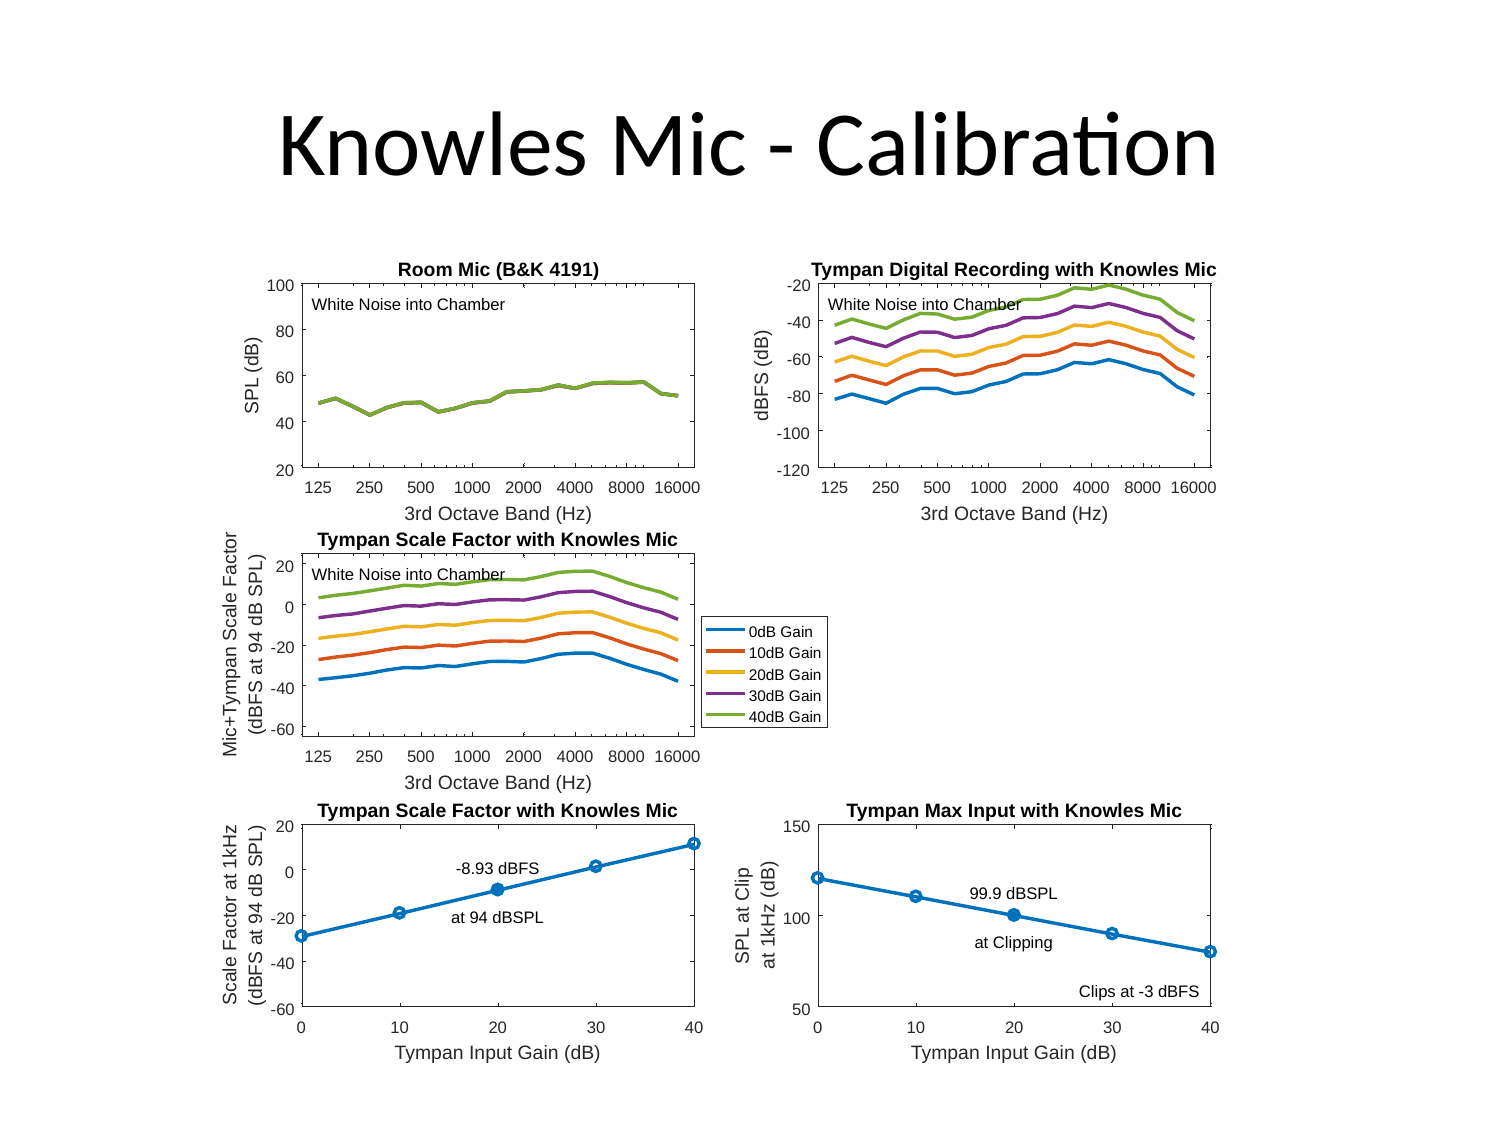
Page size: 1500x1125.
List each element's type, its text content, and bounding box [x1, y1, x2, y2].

picture [149, 212, 1321, 1113]
title Knowles Mic - Calibration [75, 45, 1425, 233]
